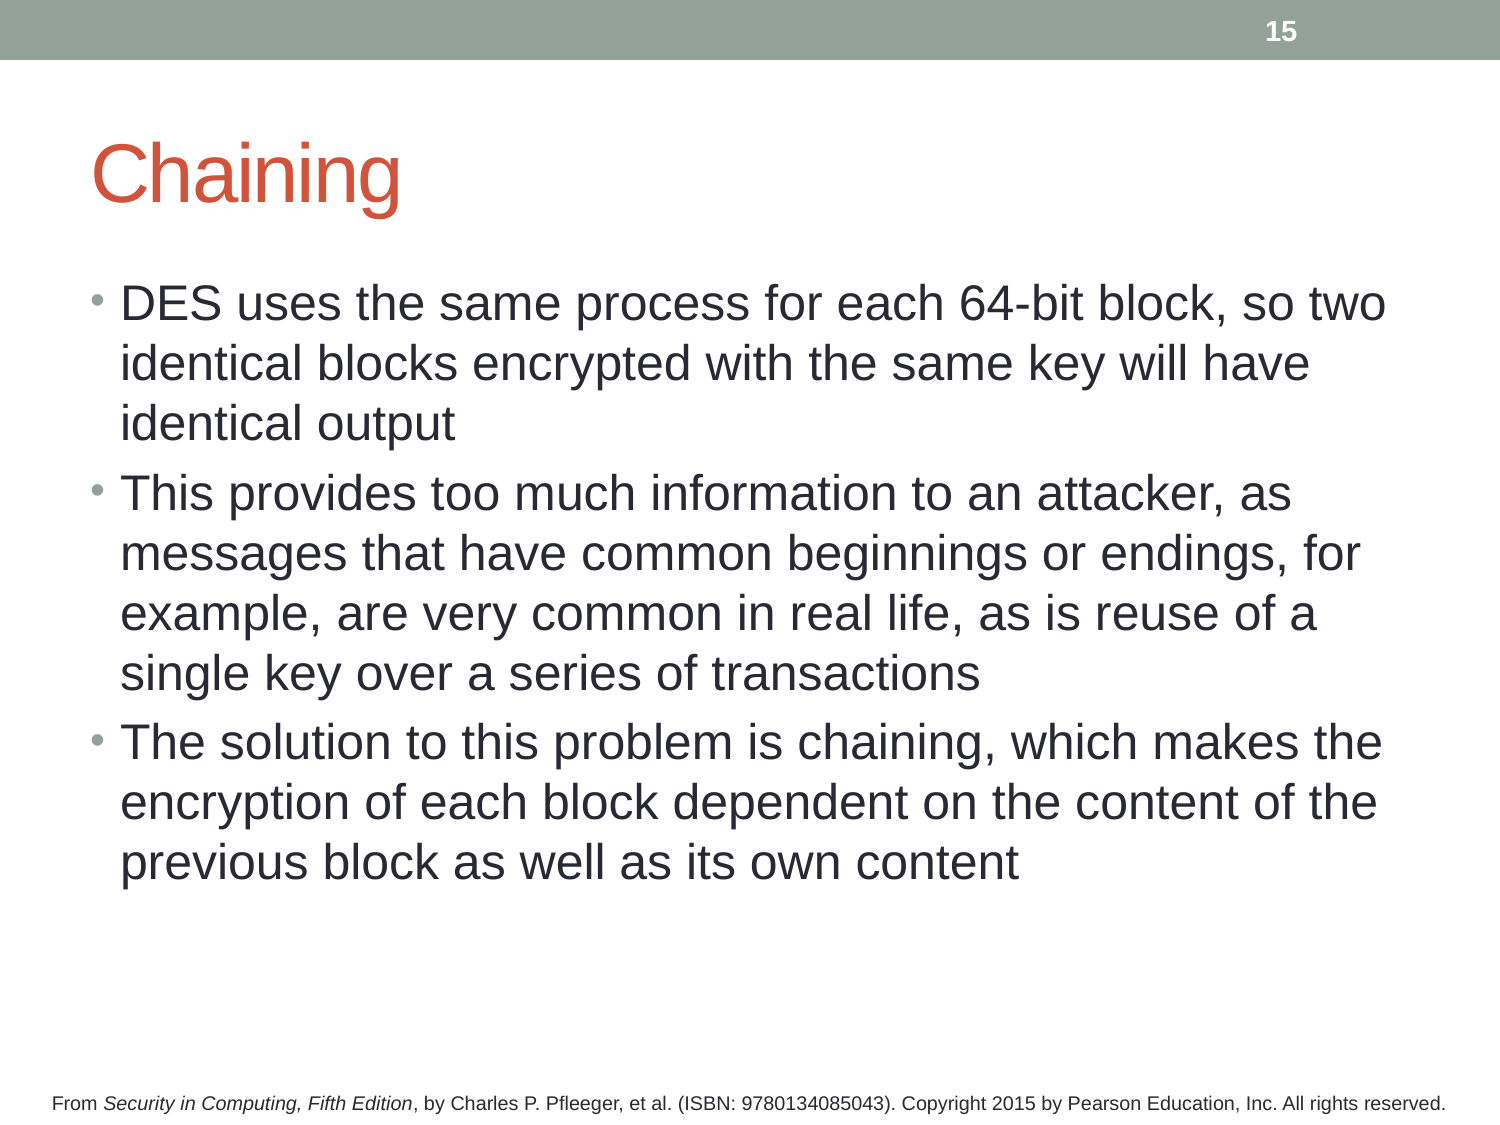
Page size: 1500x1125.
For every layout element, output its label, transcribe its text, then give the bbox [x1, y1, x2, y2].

slide_number 15 [1250, 3, 1425, 57]
footer From Security in Computing, Fifth Edition, by Charles P. Pfleeger, et al. (ISBN: 9780134085043). Copyright 2015 by Pearson Education, Inc. All rights reserved. [0, 1075, 1500, 1125]
title Chaining [75, 87, 1425, 250]
list DES uses the same process for each 64-bit block, so two identical blocks encrypted with the same key will have identical output This provides too much information to an attacker, as messages that have common beginnings or endings, for example, are very common in real life, as is reuse of a single key over a series of transactions The solution to this problem is chaining, which makes the encryption of each block dependent on the content of the previous block as well as its own content [75, 262, 1425, 1063]
